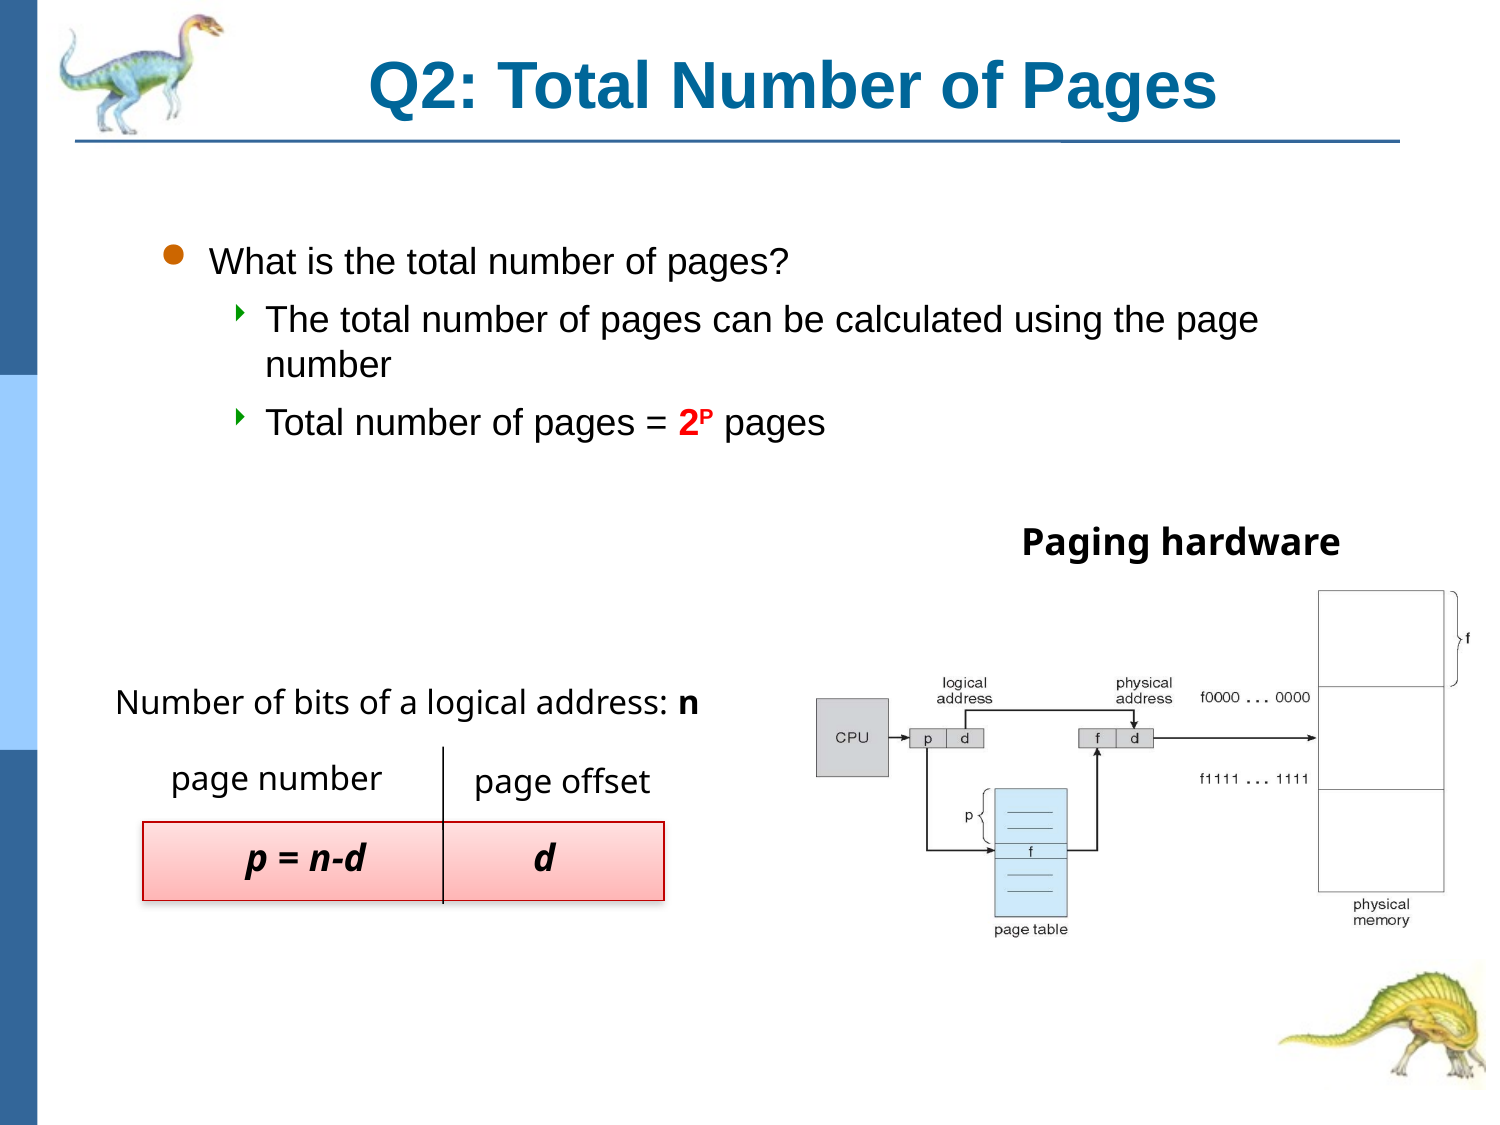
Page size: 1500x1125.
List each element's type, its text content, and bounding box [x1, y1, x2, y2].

picture [788, 583, 1487, 955]
list What is the total number of pages? The total number of pages can be calculated using the page number Total number of pages = 2P pages [72, 171, 1409, 1038]
picture [46, 0, 243, 149]
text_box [64, 673, 751, 905]
text_box Paging hardware [1006, 510, 1357, 571]
picture [1275, 959, 1486, 1090]
title Q2: Total Number of Pages [162, 35, 1425, 130]
